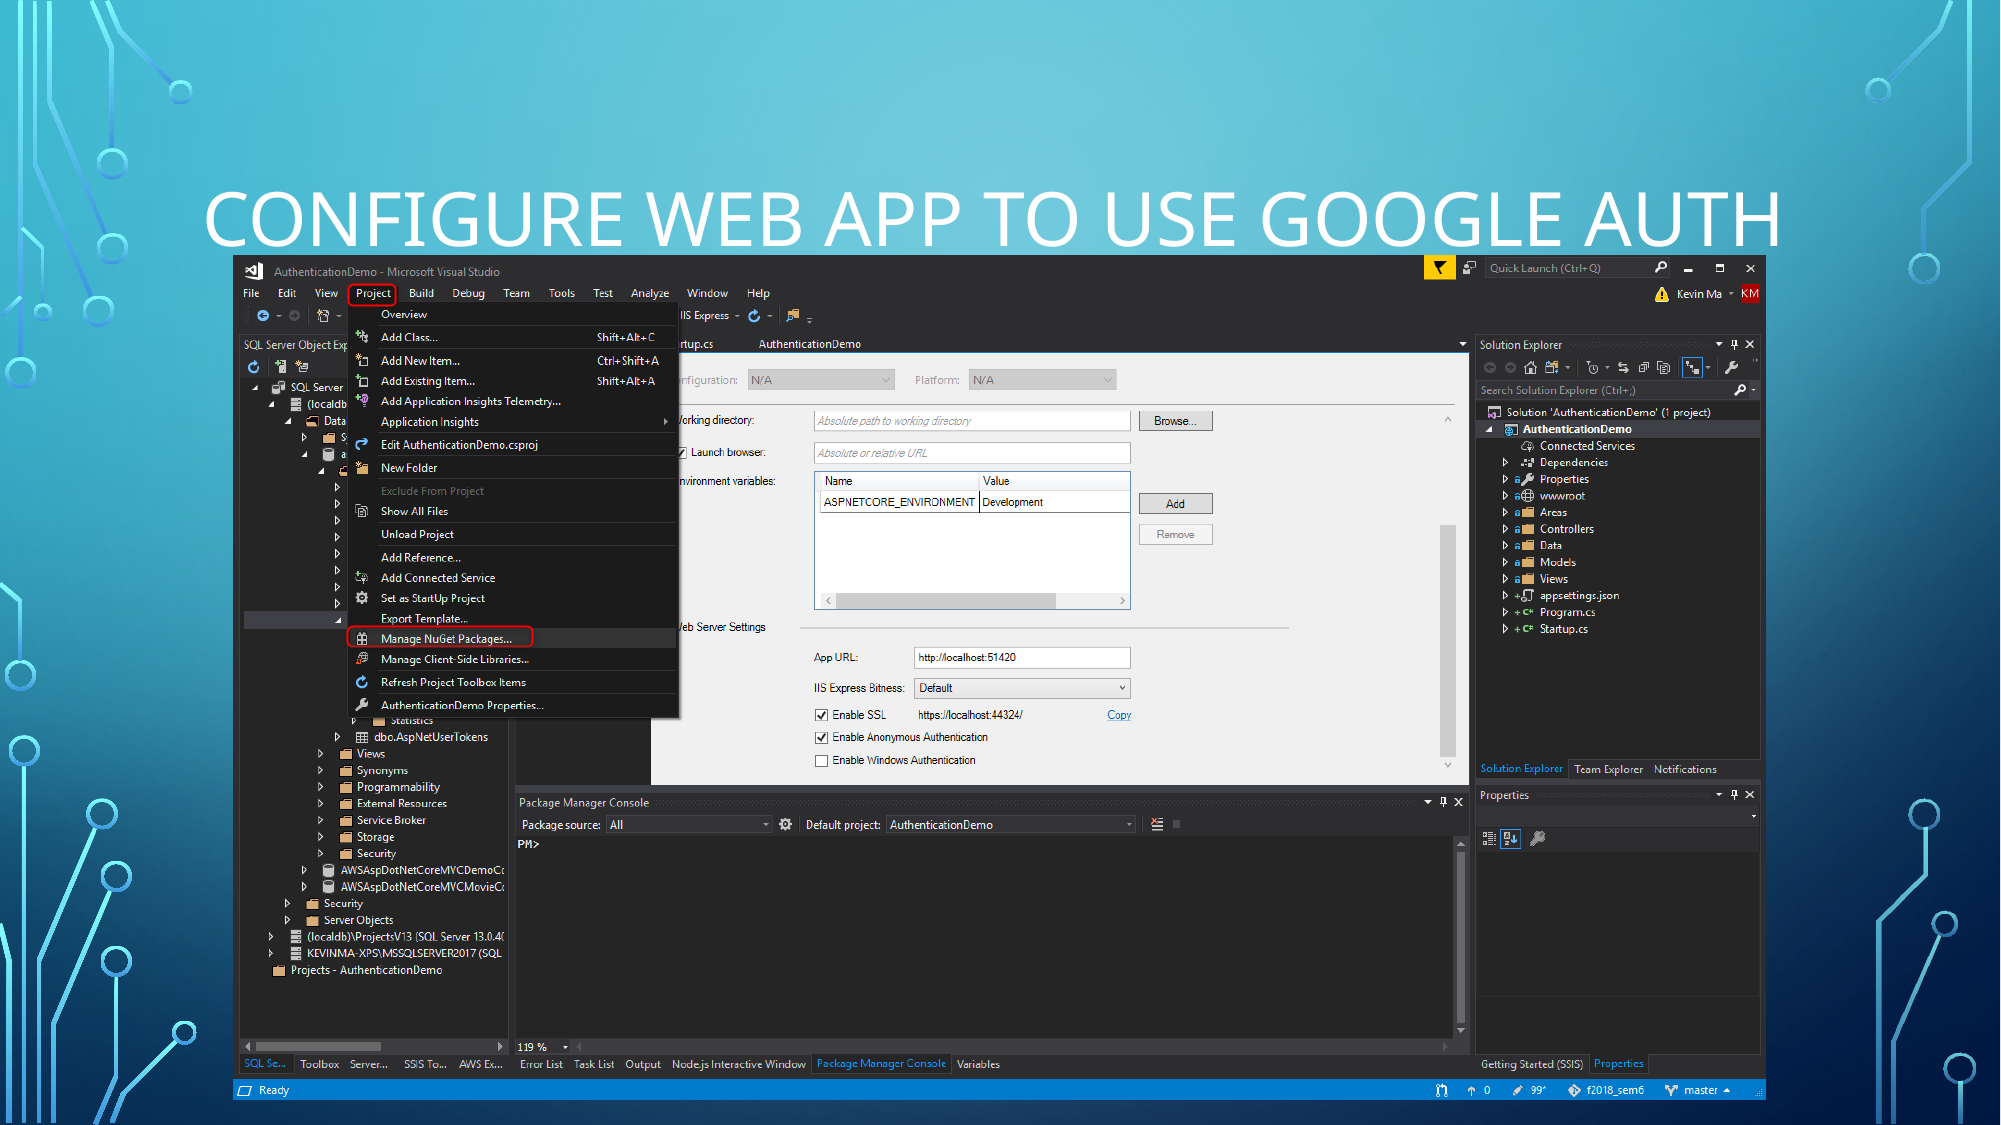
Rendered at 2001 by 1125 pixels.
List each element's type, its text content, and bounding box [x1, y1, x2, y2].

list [233, 254, 1766, 1100]
title Configure Web App to use Google Auth [187, 101, 1813, 344]
